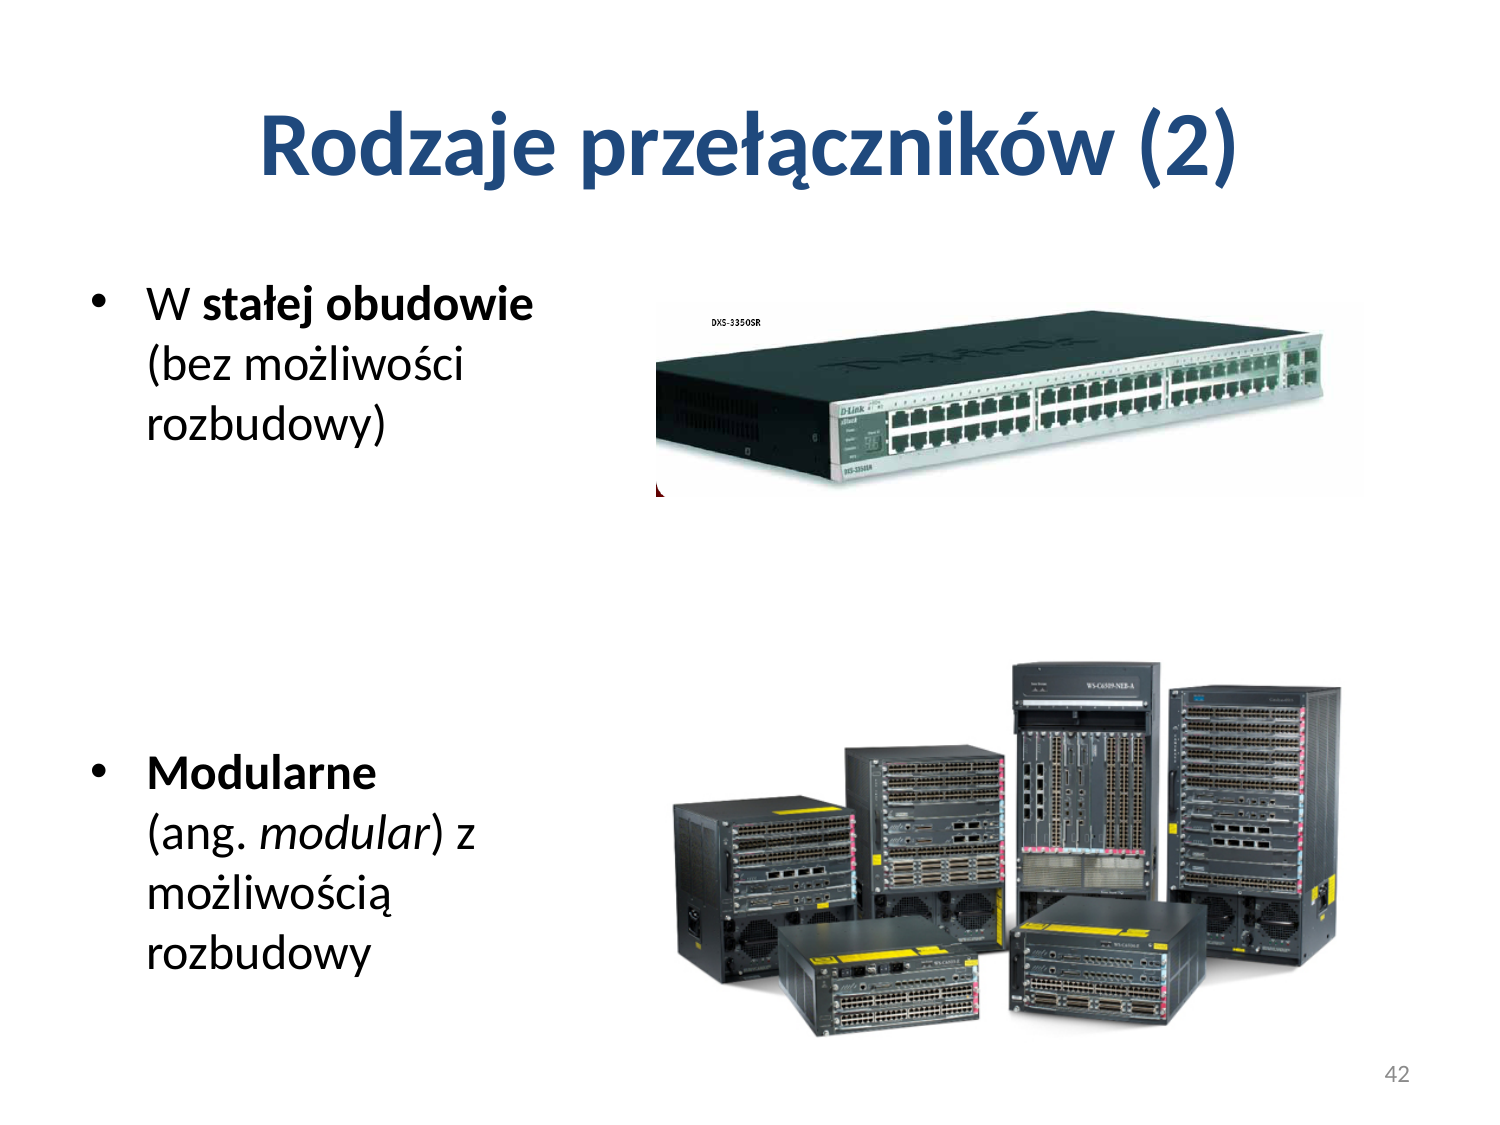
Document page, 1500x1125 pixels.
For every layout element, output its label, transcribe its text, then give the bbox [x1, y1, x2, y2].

slide_number 42 [1074, 1042, 1425, 1103]
picture [655, 302, 1364, 498]
picture [655, 622, 1365, 1071]
list W stałej obudowie (bez możliwości rozbudowy) Modularne (ang. modular) z możliwością rozbudowy [75, 262, 621, 1005]
title Rodzaje przełączników (2) [75, 45, 1425, 233]
